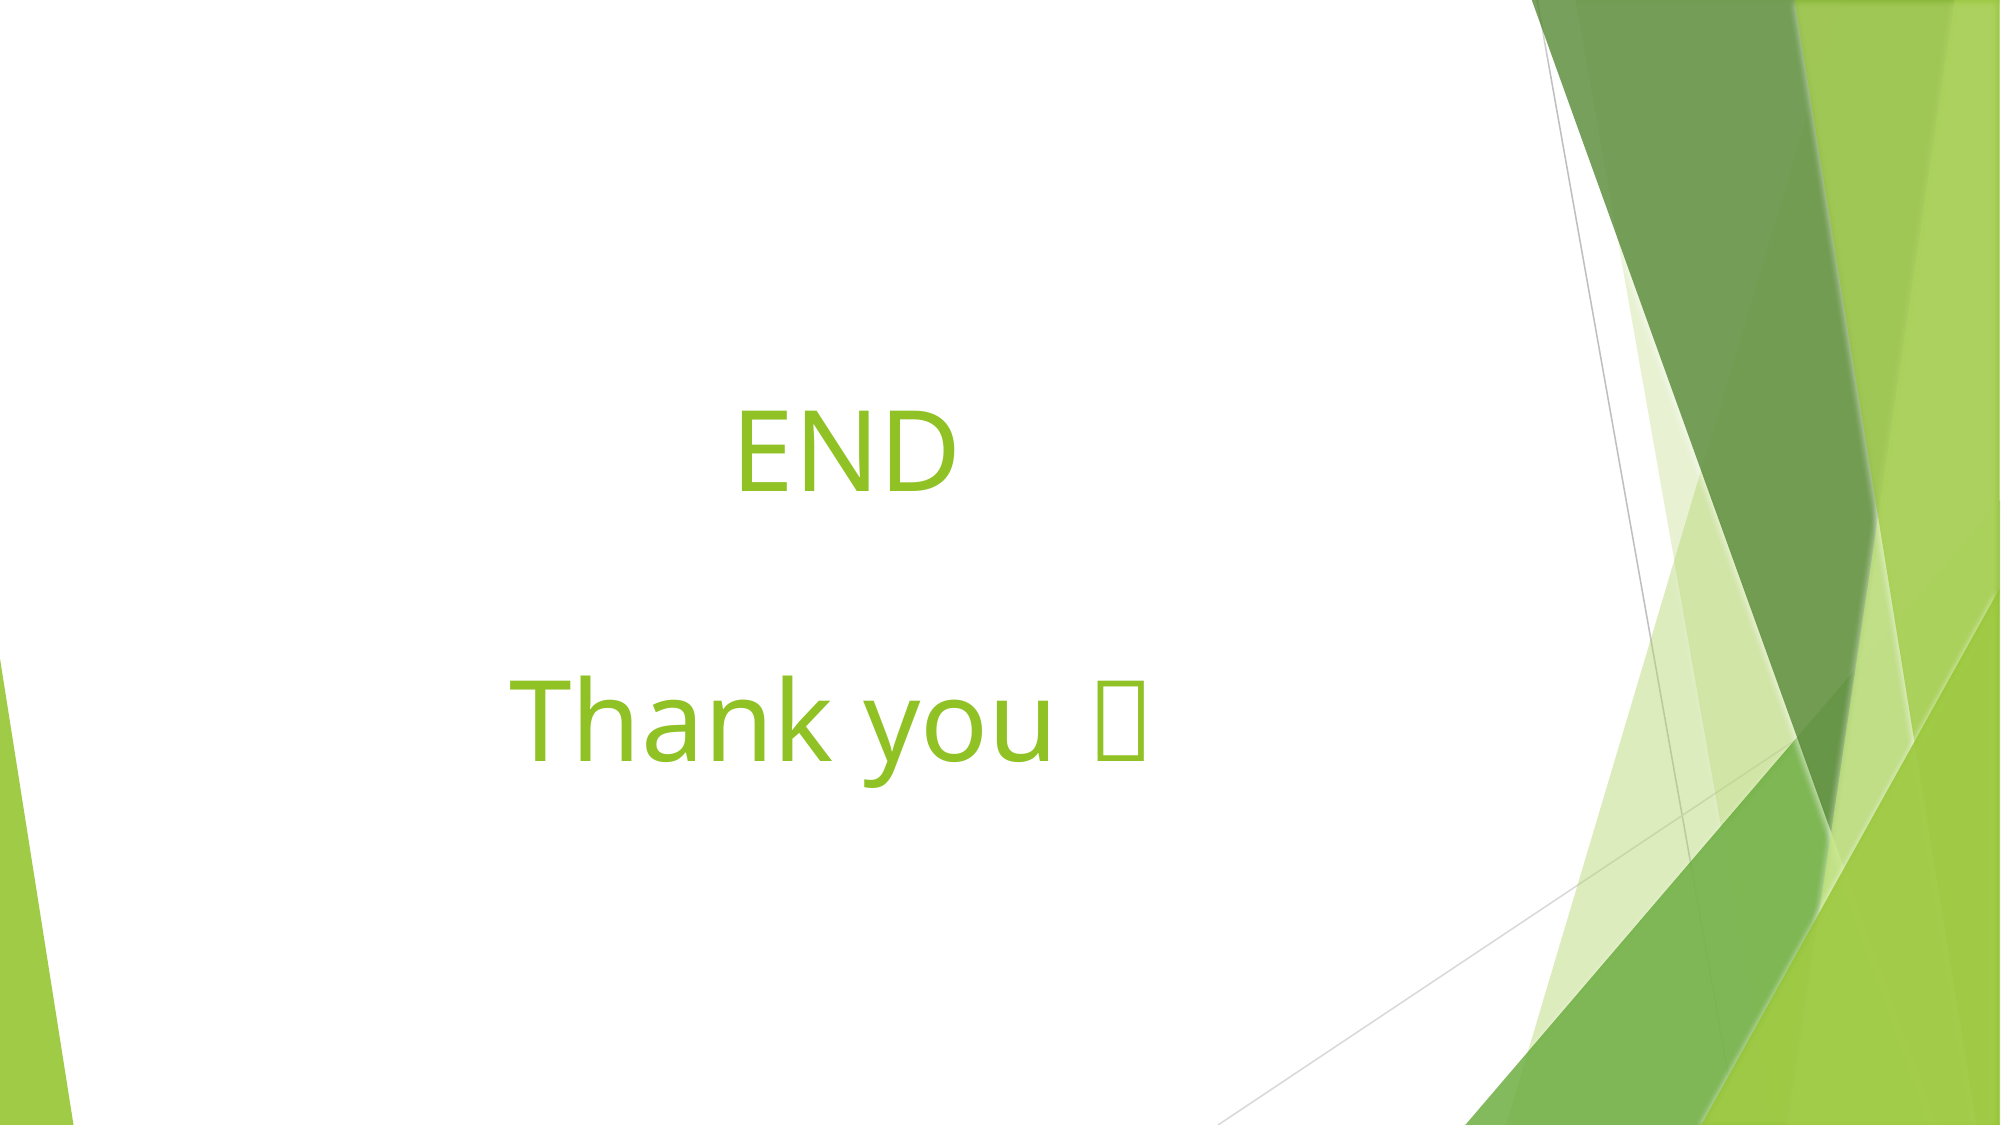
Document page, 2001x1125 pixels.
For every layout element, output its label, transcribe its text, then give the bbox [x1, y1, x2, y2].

text_box END Thank you  [265, 371, 1429, 792]
